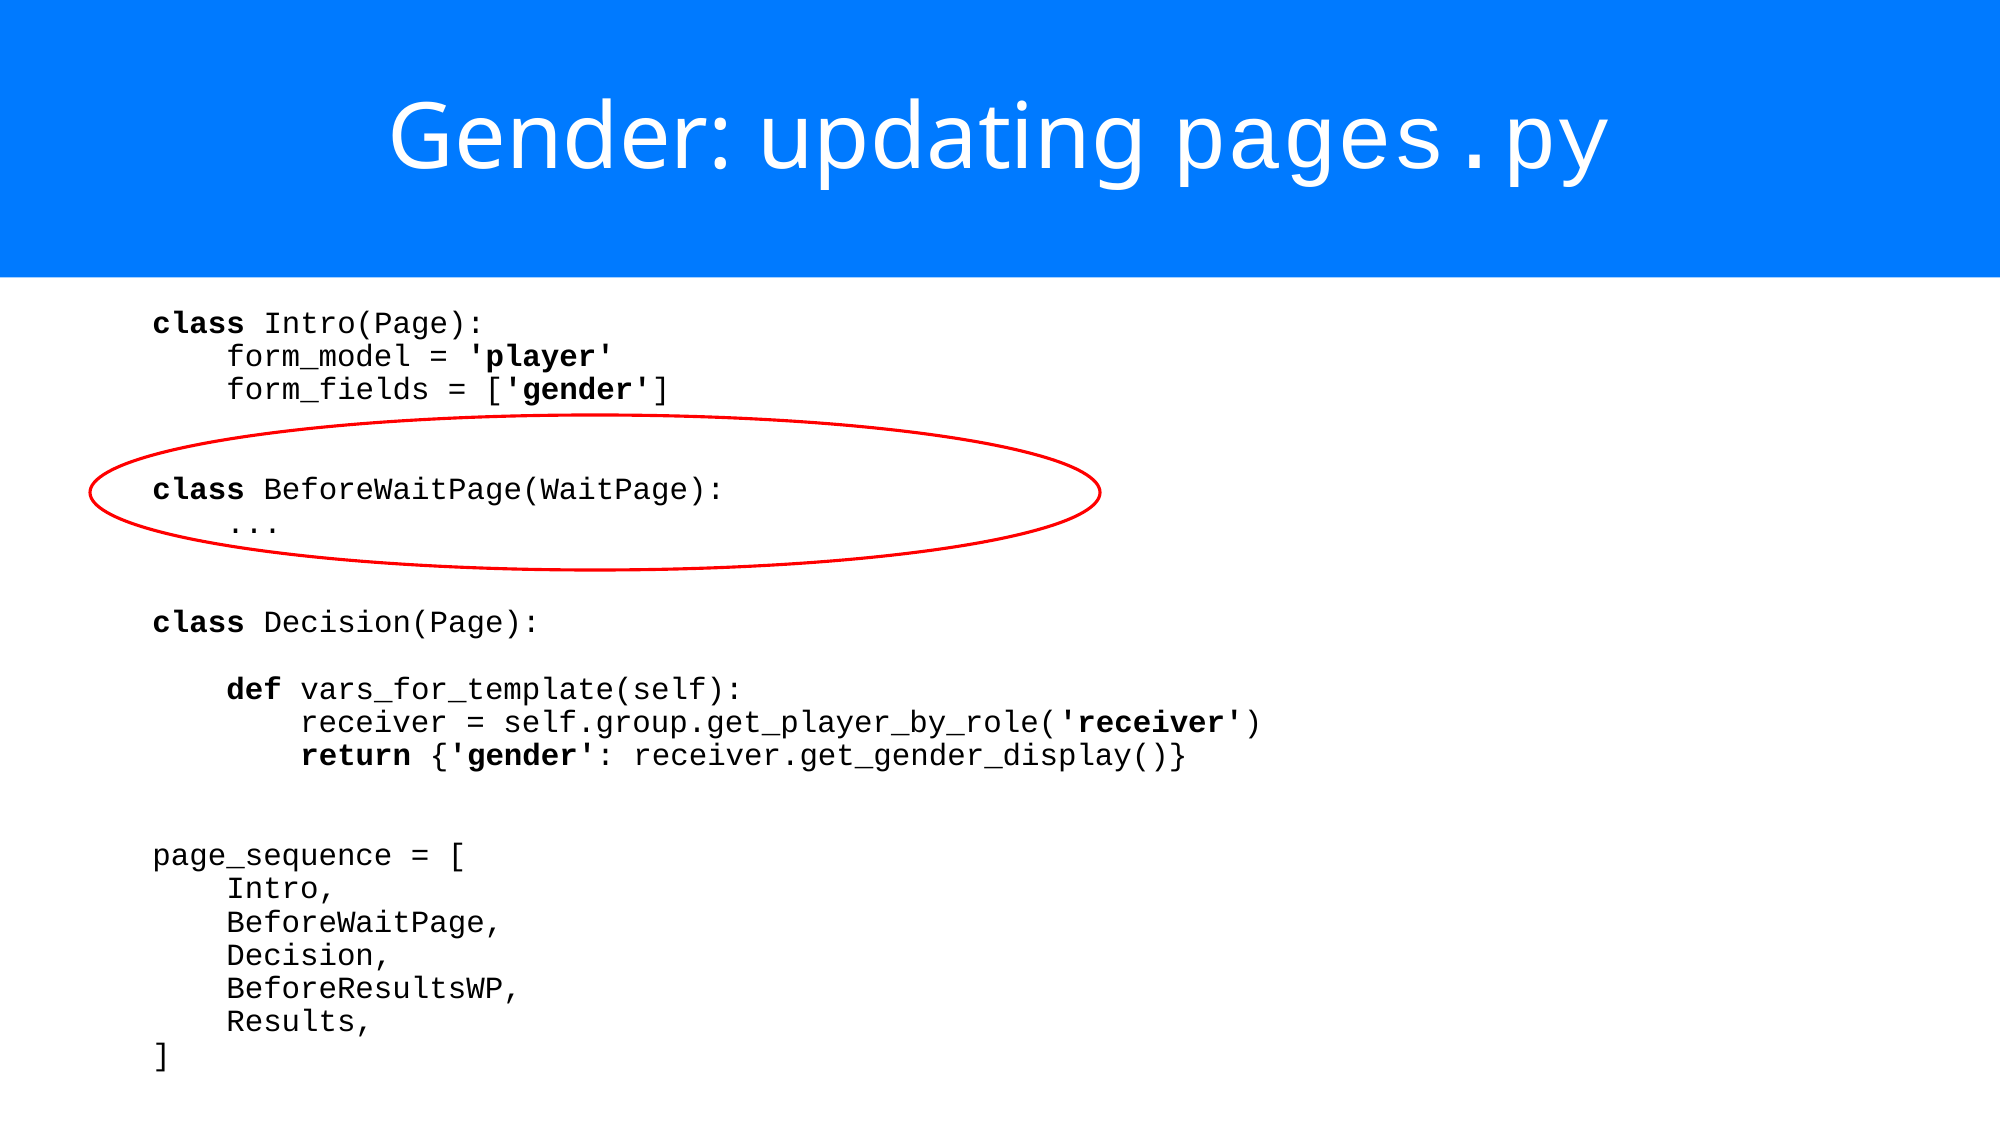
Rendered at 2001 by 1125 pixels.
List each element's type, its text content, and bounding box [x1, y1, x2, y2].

list class Intro(Page): form_model = 'player' form_fields = ['gender'] class BeforeWaitPage(WaitPage): ... class Decision(Page): def vars_for_template(self): receiver = self.group.get_player_by_role('receiver') return {'gender': receiver.get_gender_display()} page_sequence = [ Intro, BeforeWaitPage, Decision, BeforeResultsWP, Results, ] [137, 299, 1863, 1093]
title Gender: updating pages.py [0, 0, 2000, 278]
text_box [88, 413, 1102, 572]
